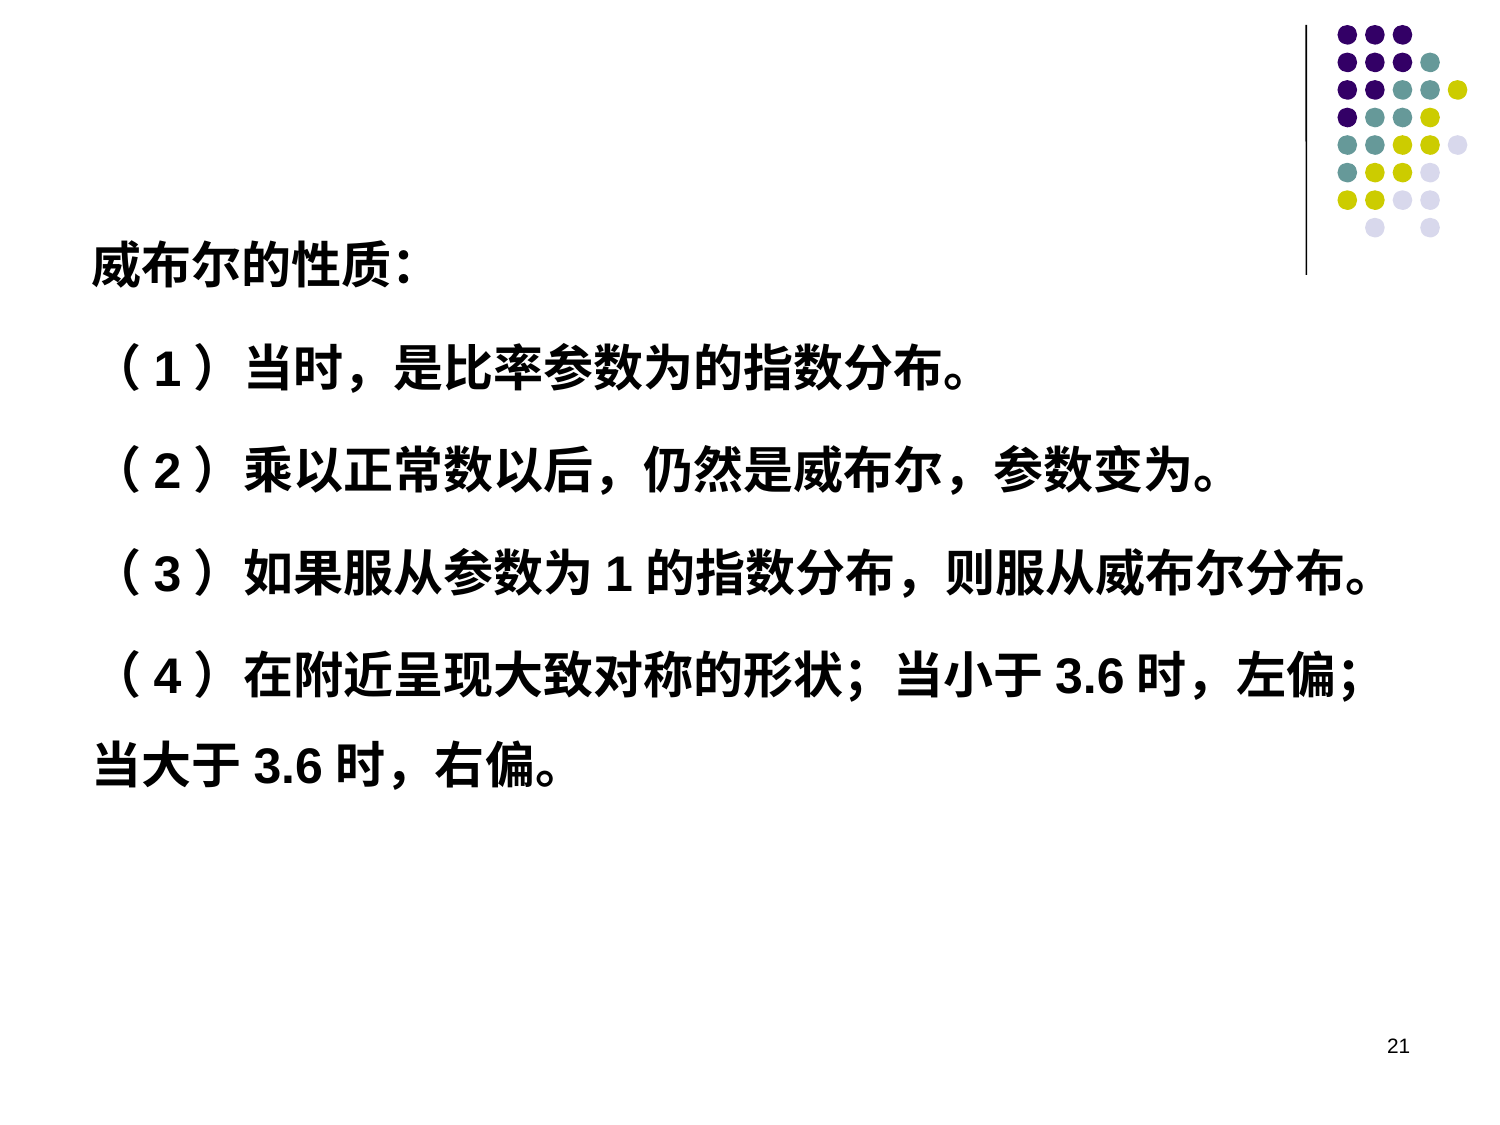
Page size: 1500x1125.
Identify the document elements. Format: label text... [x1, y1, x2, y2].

slide_number 21 [1074, 1025, 1425, 1100]
